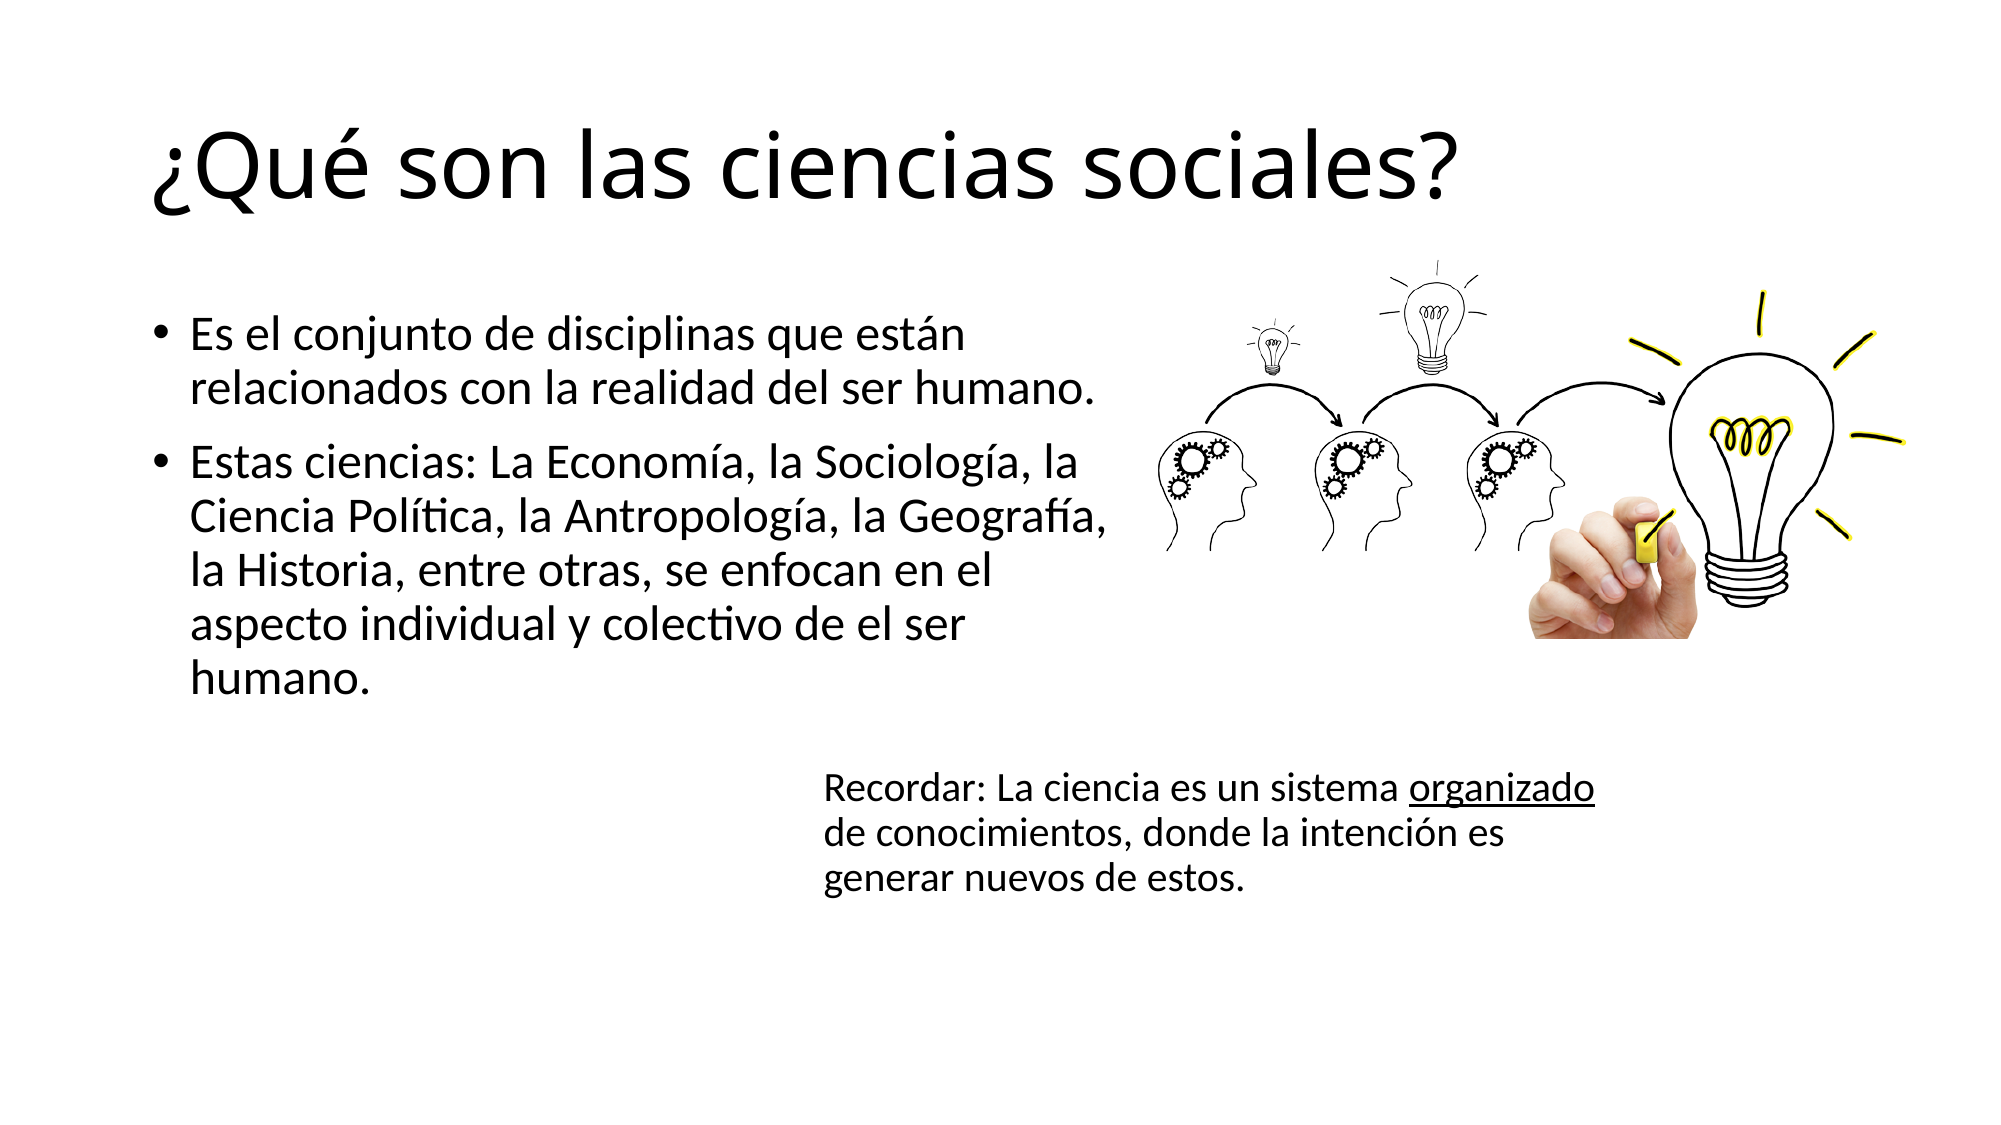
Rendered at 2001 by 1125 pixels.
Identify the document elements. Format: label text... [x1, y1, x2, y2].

title ¿Qué son las ciencias sociales? [137, 59, 1863, 278]
list Es el conjunto de disciplinas que están relacionados con la realidad del ser humano. Estas ciencias: La Economía, la Sociología, la Ciencia Política, la Antropología, la Geografía, la Historia, entre otras, se enfocan en el aspecto individual y colectivo de el ser humano. [137, 299, 1159, 700]
text_box Recordar: La ciencia es un sistema organizado de conocimientos, donde la intención es generar nuevos de estos. [808, 757, 1632, 1046]
picture [1158, 198, 1907, 639]
